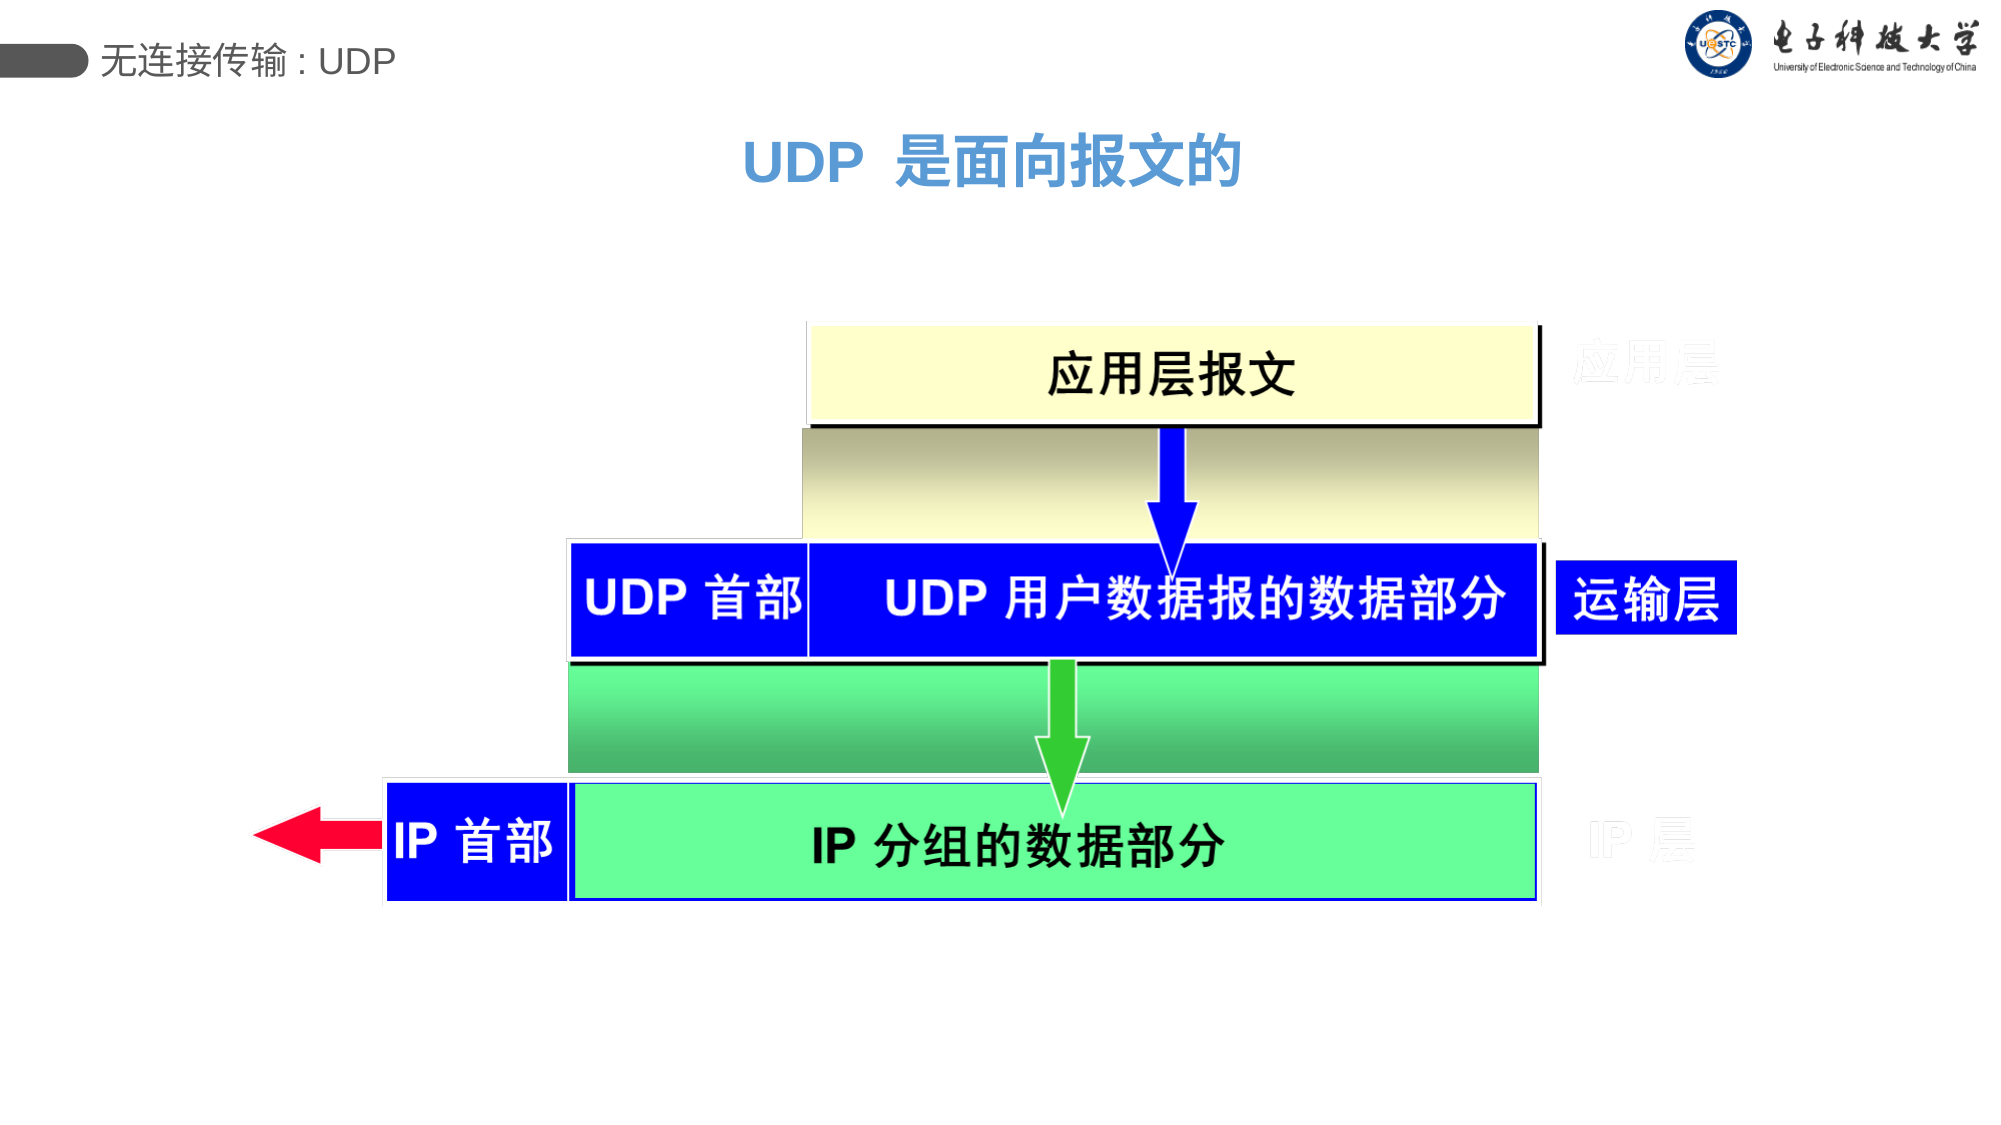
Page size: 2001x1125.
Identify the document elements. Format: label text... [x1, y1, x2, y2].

text_box UDP 是面向报文的 [727, 116, 1273, 202]
picture [1685, 10, 1979, 78]
picture [247, 312, 1753, 906]
text_box 无连接传输: UDP [100, 28, 450, 91]
text_box [287, 62, 1713, 250]
